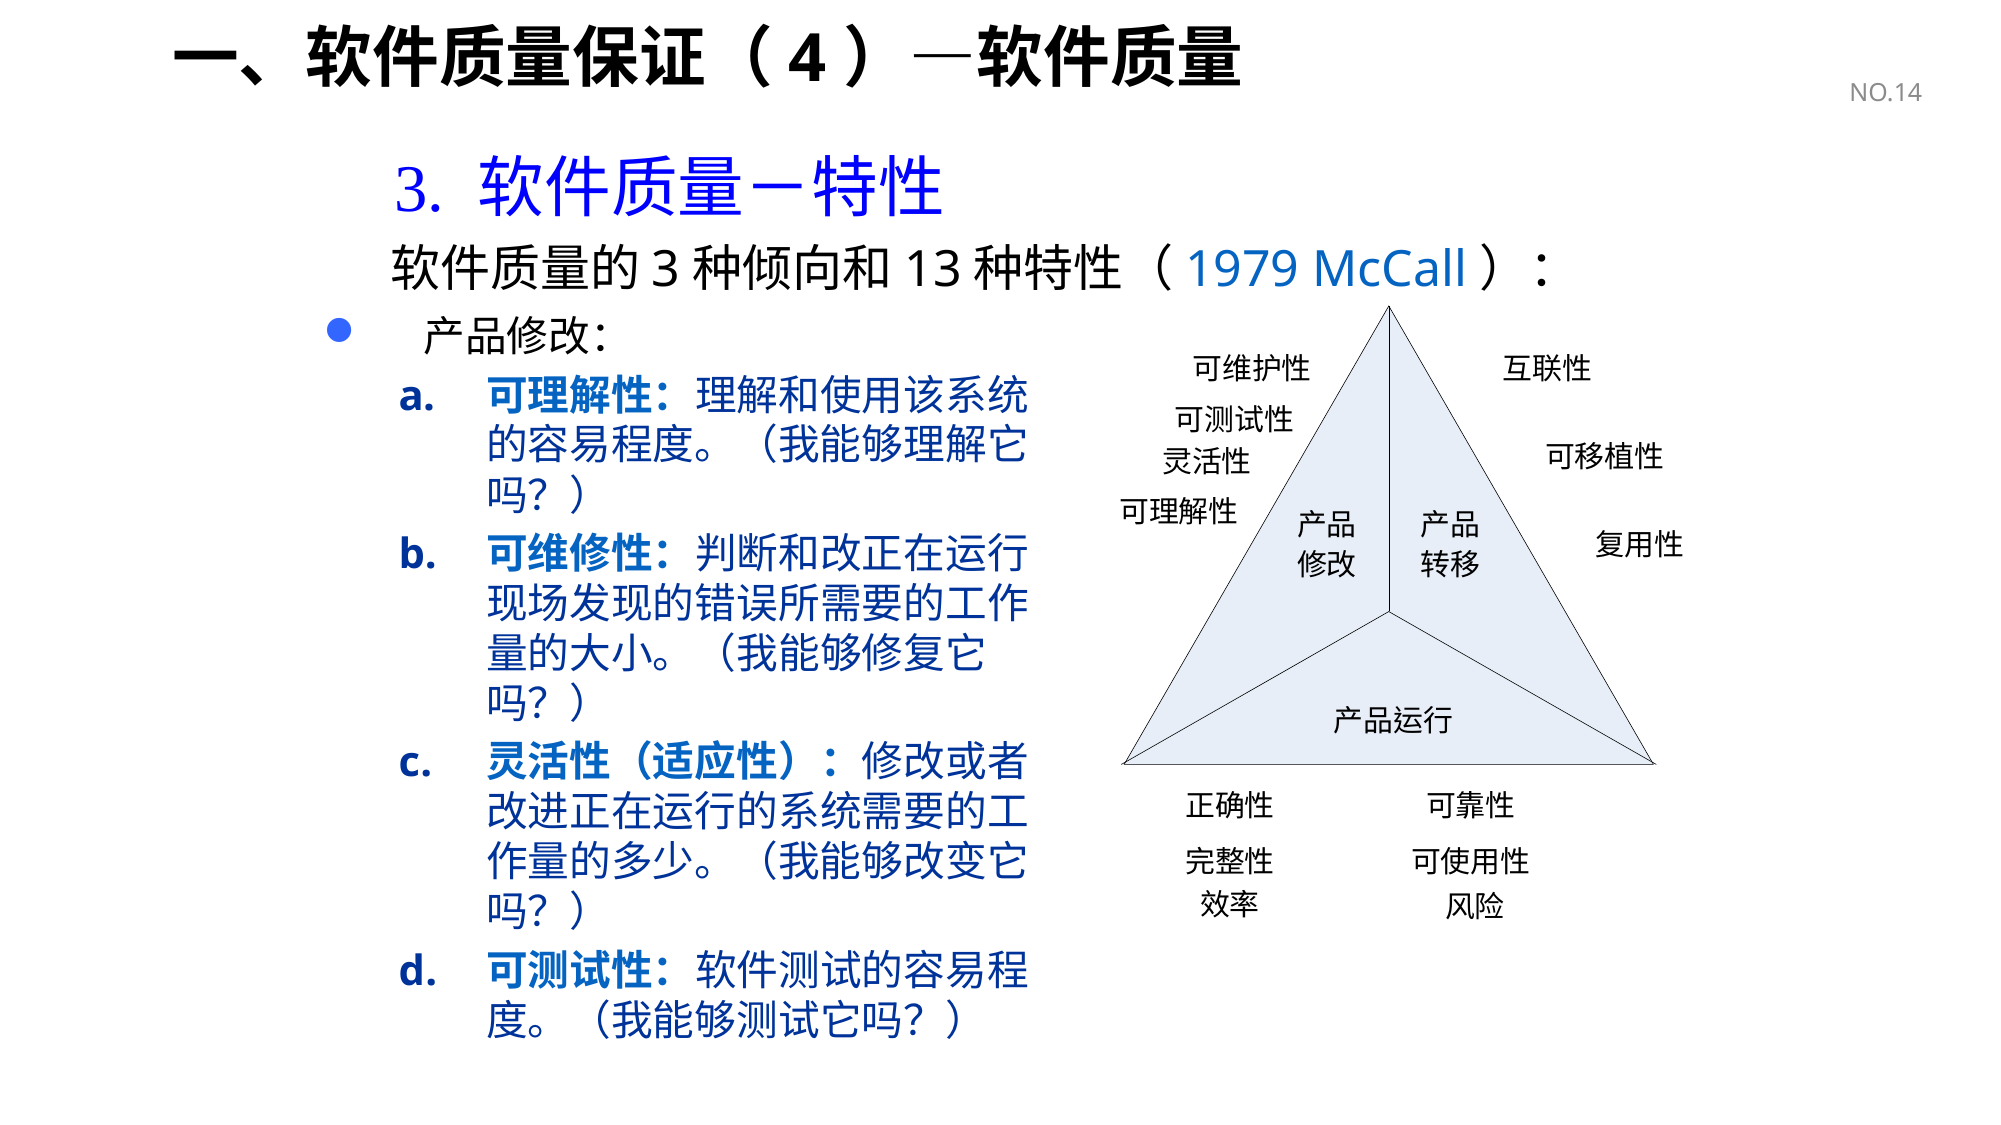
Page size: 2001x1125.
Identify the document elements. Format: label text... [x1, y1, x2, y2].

list 软件质量的3种倾向和13种特性（1979 McCall）： [375, 953, 1668, 1077]
text_box 产品修改： 可理解性：理解和使用该系统的容易程度。（我能够理解它吗？） 可维修性：判断和改正在运行现场发现的错误所需要的工作量的大小。（我能够修复它吗？） 灵活性（适应性）：修改或者改进正在运行的系统需要的工作量的多少。（我能够改变它吗？） 可测试性：软件测试的容易程度。（我能够测试它吗？） [308, 302, 1054, 1030]
list 软件质量的3种倾向和13种特性（1979 McCall）： [375, 225, 1668, 302]
slide_number NO.14 [1520, 56, 1938, 132]
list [1049, 302, 1729, 953]
title 一、软件质量保证（4）—软件质量 [157, 1, 1841, 120]
text_box 3. 软件质量－特性 [379, 137, 1130, 232]
